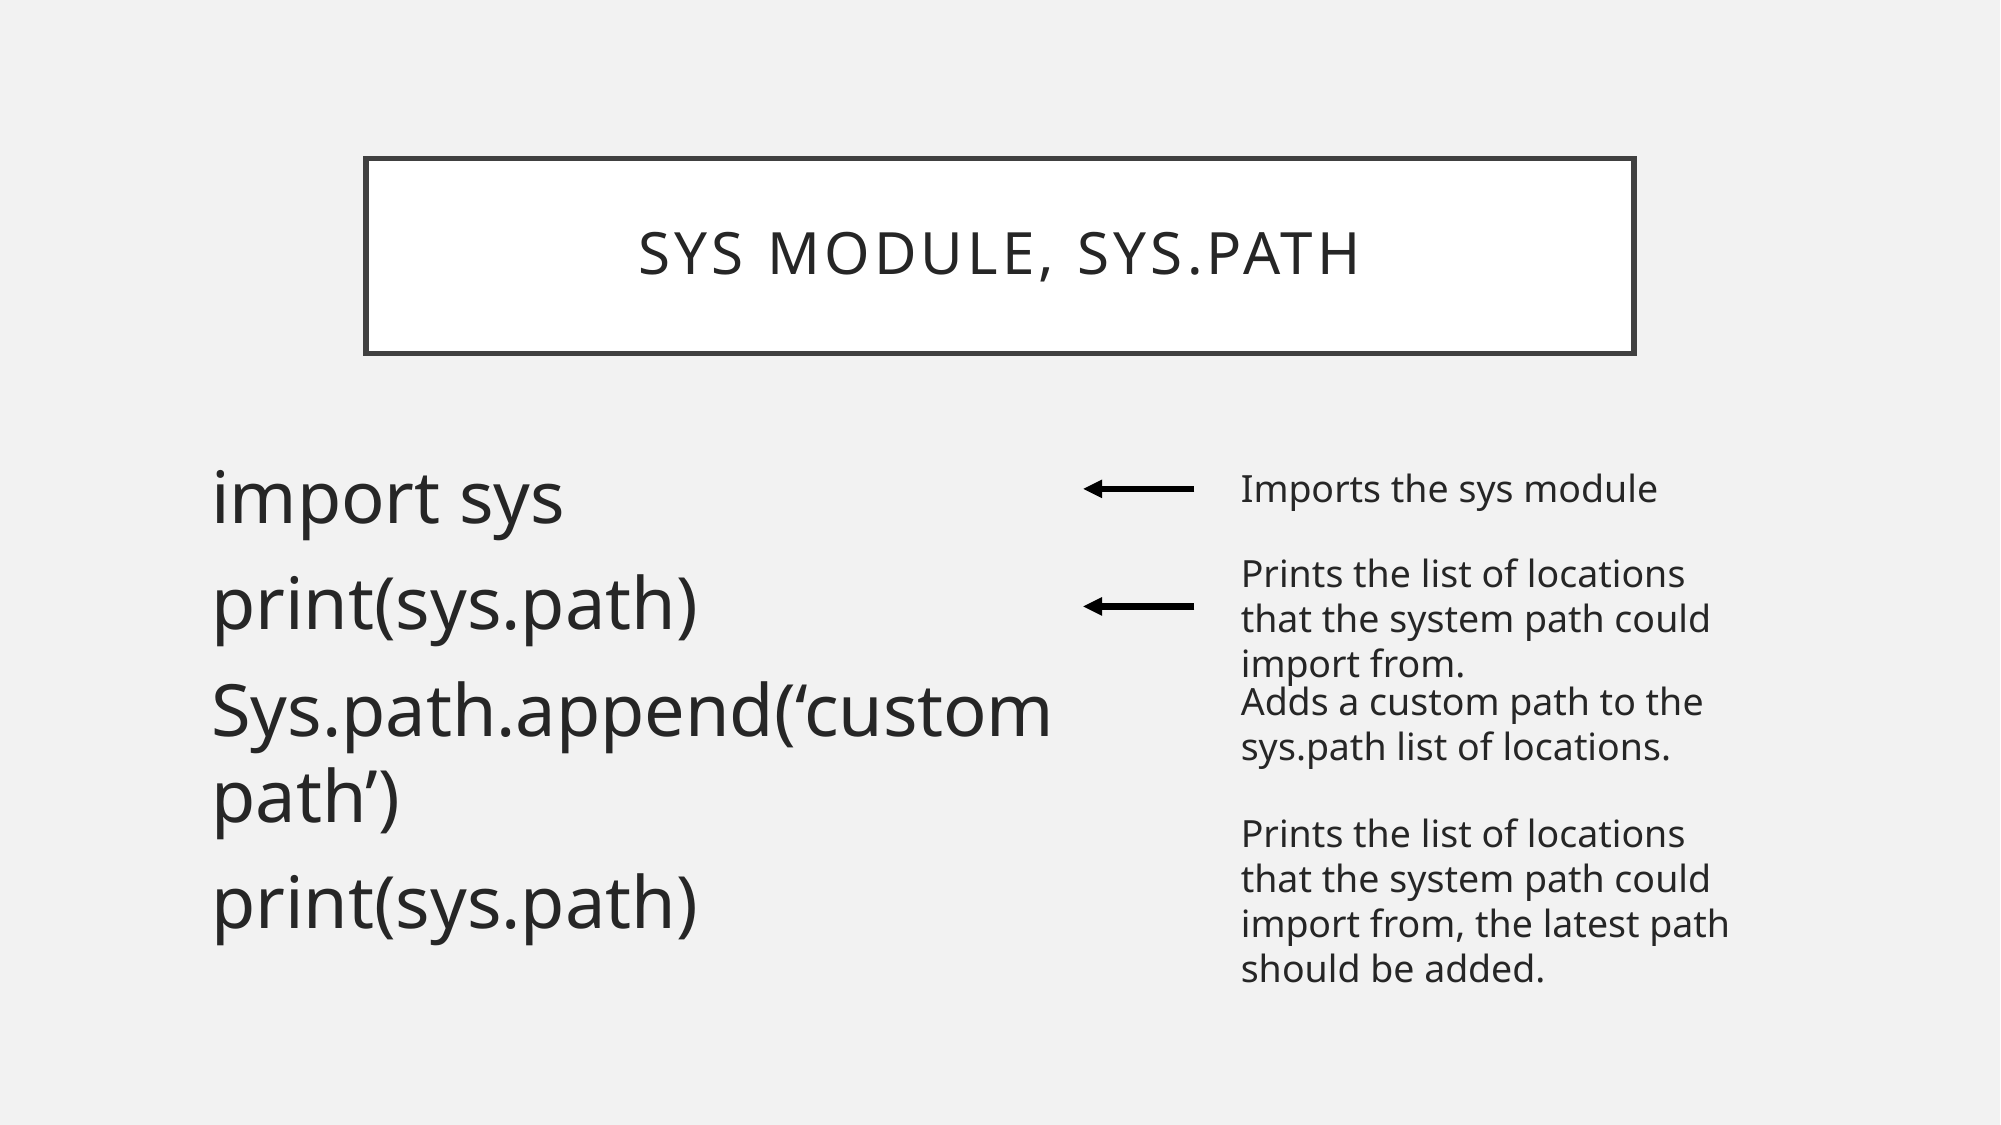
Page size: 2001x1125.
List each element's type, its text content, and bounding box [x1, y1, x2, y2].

text_box Prints the list of locations that the system path could import from, the latest path should be added. [1225, 802, 1781, 914]
text_box Prints the list of locations that the system path could import from. [1225, 607, 1781, 670]
text_box Adds a custom path to the sys.path list of locations. [1225, 670, 1781, 783]
title Sys module, sys.path [363, 156, 1637, 356]
text_box Imports the sys module [1225, 457, 1781, 607]
list import sys print(sys.path) Sys.path.append(‘custom path’) print(sys.path) [196, 443, 1226, 953]
